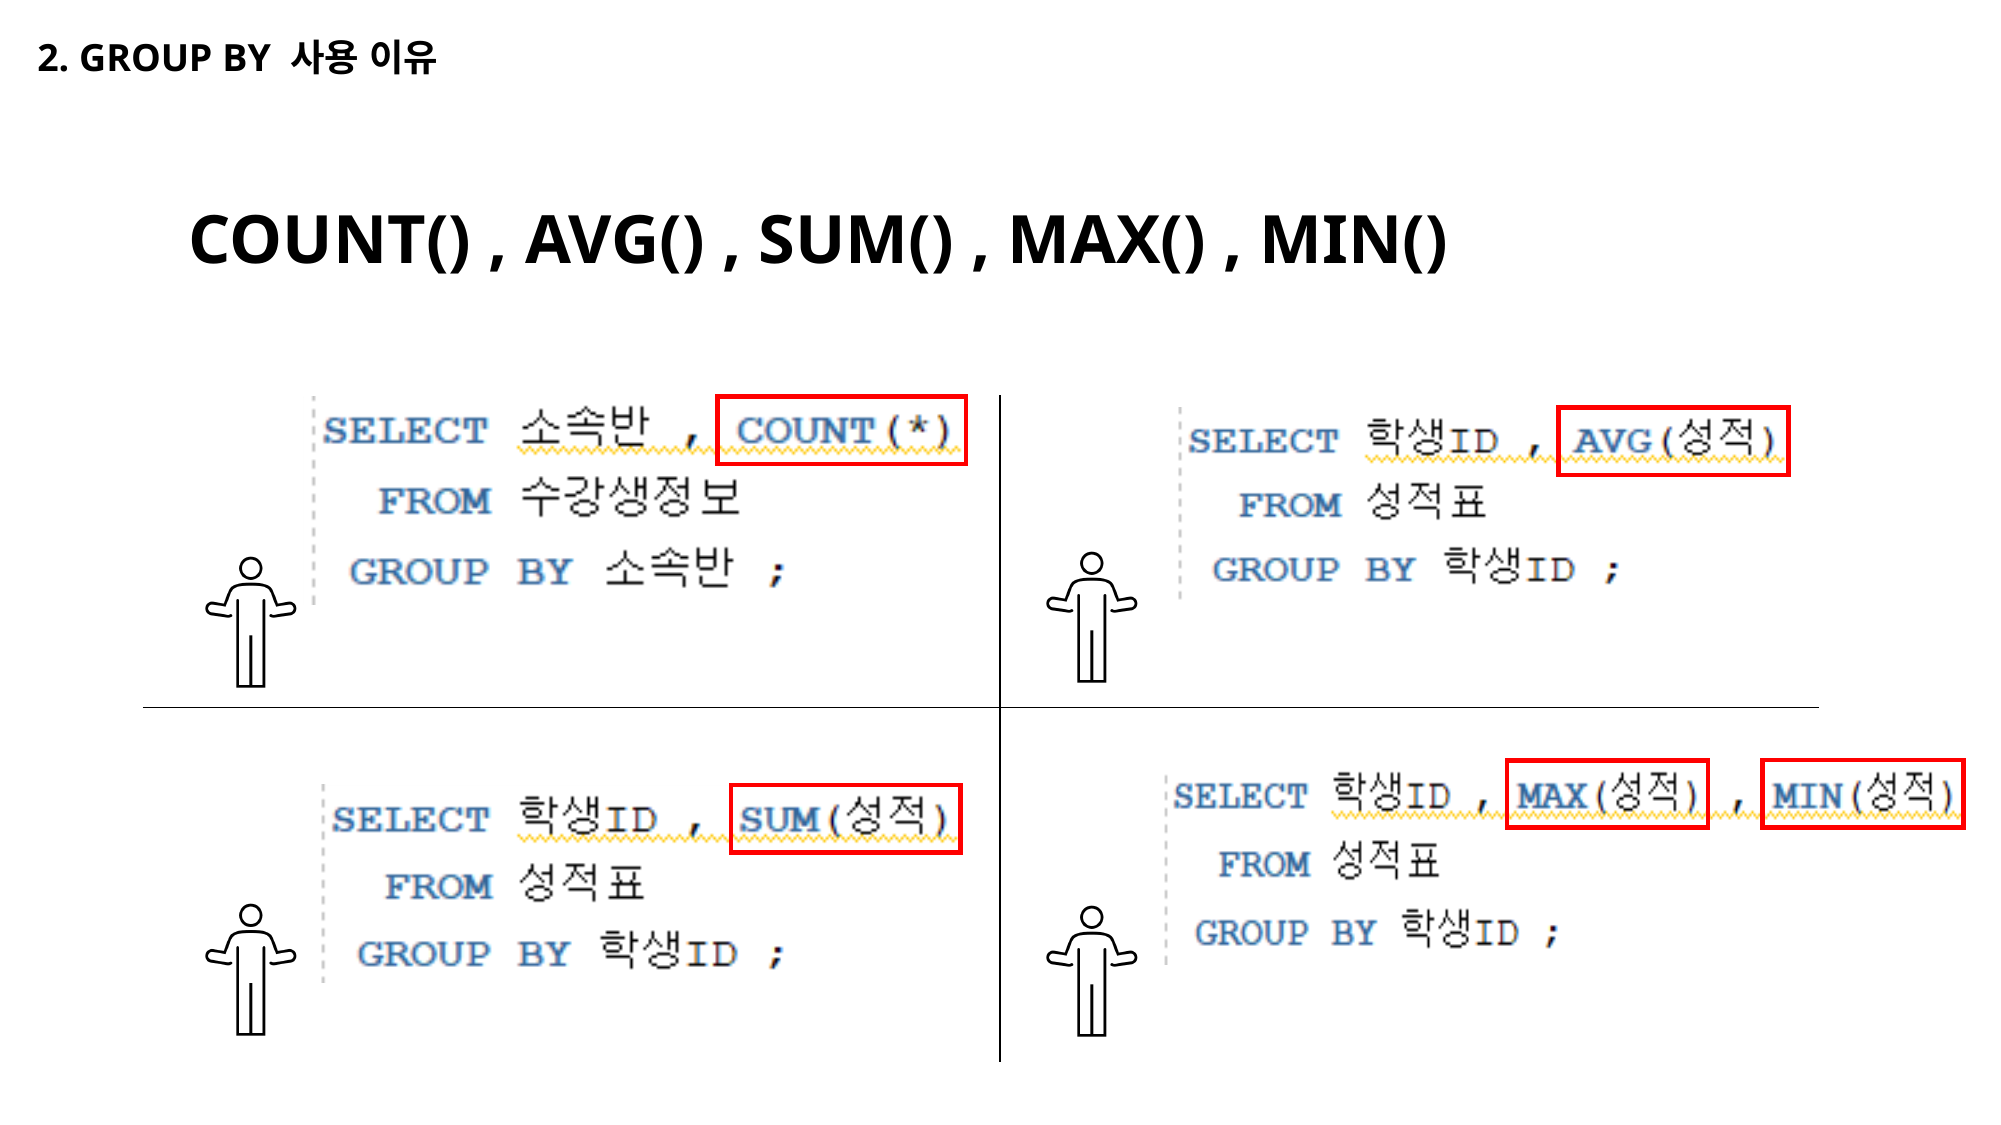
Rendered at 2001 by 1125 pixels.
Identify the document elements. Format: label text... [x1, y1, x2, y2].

picture [1177, 407, 1808, 605]
text_box [1506, 759, 1709, 768]
picture [180, 396, 981, 692]
picture [1022, 768, 1971, 1041]
picture [180, 784, 966, 1040]
text_box [1762, 759, 1964, 768]
picture [1022, 547, 1162, 687]
text_box COUNT() , AVG() , SUM() , MAX() , MIN() [173, 189, 1465, 285]
text_box 2. GROUP BY 사용 이유 [22, 27, 1023, 87]
